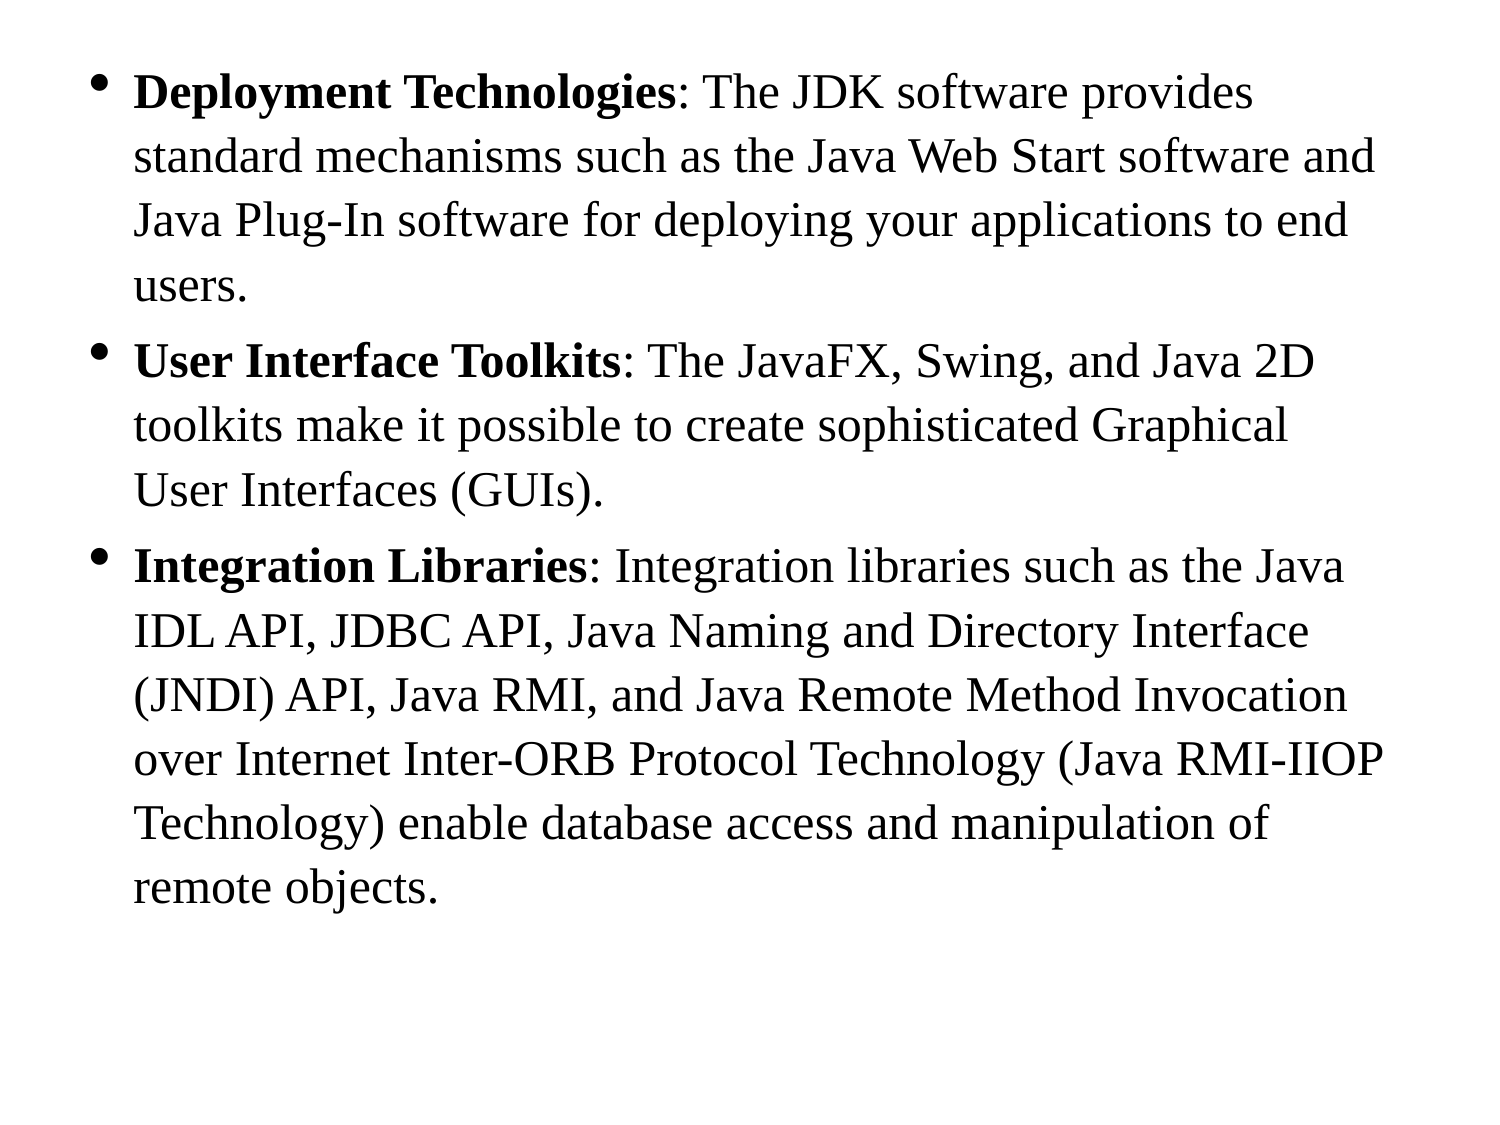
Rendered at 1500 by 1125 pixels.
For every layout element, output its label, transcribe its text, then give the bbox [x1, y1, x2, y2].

text_box Deployment Technologies: The JDK software provides standard mechanisms such as the Java Web Start software and Java Plug-In software for deploying your applications to end users. User Interface Toolkits: The JavaFX, Swing, and Java 2D toolkits make it possible to create sophisticated Graphical User Interfaces (GUIs). Integration Libraries: Integration libraries such as the Java IDL API, JDBC API, Java Naming and Directory Interface (JNDI) API, Java RMI, and Java Remote Method Invocation over Internet Inter-ORB Protocol Technology (Java RMI-IIOP Technology) enable database access and manipulation of remote objects. [76, 46, 1412, 994]
